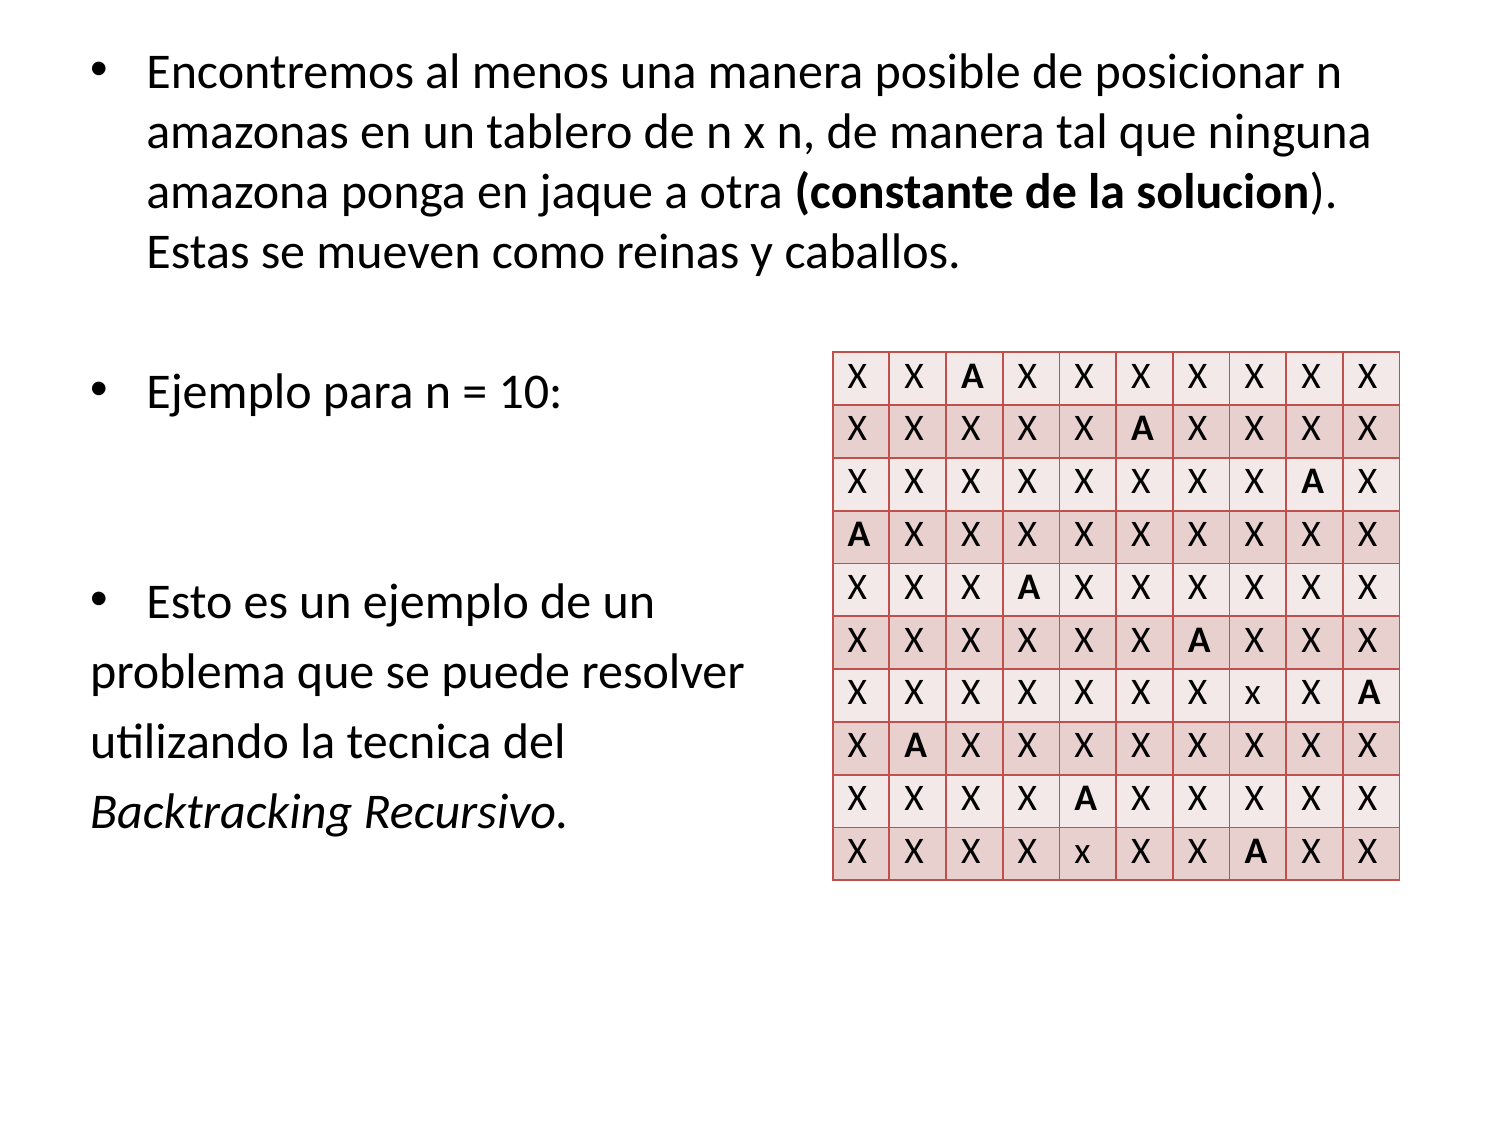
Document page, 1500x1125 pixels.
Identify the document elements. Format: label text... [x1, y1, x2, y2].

table_cell X [1117, 776, 1172, 827]
table_header X [1004, 353, 1059, 404]
table_cell X [1230, 459, 1285, 510]
table_cell X [1230, 723, 1285, 774]
table_cell A [890, 723, 945, 774]
table_header X [834, 353, 888, 404]
table_cell A [1060, 776, 1115, 827]
table_cell X [1174, 723, 1229, 774]
table_cell X [947, 617, 1002, 668]
table_cell X [1004, 459, 1059, 510]
table_cell X [1230, 564, 1285, 615]
table_header X [1174, 353, 1229, 404]
table_cell A [1287, 459, 1342, 510]
table_cell X [890, 828, 945, 879]
table_cell X [947, 776, 1002, 827]
table_cell X [1004, 406, 1059, 457]
table_cell A [1230, 828, 1285, 879]
table_cell X [834, 670, 888, 721]
table_header X [1117, 353, 1172, 404]
table_cell X [947, 512, 1002, 563]
table_cell X [890, 617, 945, 668]
table_cell X [890, 406, 945, 457]
table_cell X [834, 564, 888, 615]
table_cell A [834, 512, 888, 563]
table_cell X [1344, 564, 1399, 615]
table_cell X [1117, 828, 1172, 879]
table_cell x [1230, 670, 1285, 721]
table_header X [1060, 353, 1115, 404]
table_cell X [1174, 406, 1229, 457]
table_cell X [1174, 670, 1229, 721]
table_cell X [1060, 459, 1115, 510]
table_cell X [834, 723, 888, 774]
table_cell X [1004, 670, 1059, 721]
table_cell X [1287, 564, 1342, 615]
table_cell X [890, 776, 945, 827]
table_cell X [1004, 512, 1059, 563]
table_cell A [1117, 406, 1172, 457]
table_cell X [890, 670, 945, 721]
table_cell X [1230, 617, 1285, 668]
table_cell X [1344, 617, 1399, 668]
table_cell X [834, 776, 888, 827]
table_cell X [947, 723, 1002, 774]
table_cell X [1344, 828, 1399, 879]
table_cell X [1287, 723, 1342, 774]
table_cell X [1060, 723, 1115, 774]
table_cell A [1004, 564, 1059, 615]
table_header X [1287, 353, 1342, 404]
table_cell x [1060, 828, 1115, 879]
table_cell X [1060, 670, 1115, 721]
table_cell X [1060, 617, 1115, 668]
table_cell X [1344, 512, 1399, 563]
table_cell X [947, 406, 1002, 457]
table_header X [1344, 353, 1399, 404]
table_cell X [947, 670, 1002, 721]
table_cell X [1174, 828, 1229, 879]
table_cell X [1230, 406, 1285, 457]
table_cell X [947, 564, 1002, 615]
table_cell X [1004, 723, 1059, 774]
table_cell X [1287, 512, 1342, 563]
table_cell X [1174, 512, 1229, 563]
table_cell X [1117, 564, 1172, 615]
table_cell X [890, 459, 945, 510]
table_cell A [1344, 670, 1399, 721]
table_cell X [1117, 670, 1172, 721]
table_cell X [1344, 406, 1399, 457]
table_cell X [1060, 564, 1115, 615]
table_cell X [1004, 828, 1059, 879]
table_cell X [1344, 723, 1399, 774]
table_cell X [1174, 459, 1229, 510]
table_cell X [890, 564, 945, 615]
table_cell X [947, 828, 1002, 879]
table_cell X [1230, 512, 1285, 563]
table_cell X [890, 512, 945, 563]
table_cell X [834, 406, 888, 457]
table_cell X [1287, 828, 1342, 879]
table_cell X [1174, 776, 1229, 827]
table_cell X [834, 828, 888, 879]
table_cell X [1287, 776, 1342, 827]
table_cell X [834, 459, 888, 510]
table_header A [947, 353, 1002, 404]
list Encontremos al menos una manera posible de posicionar n amazonas en un tablero de n x n, de manera tal que ninguna amazona ponga en jaque a otra (constante de la solucion). Estas se mueven como reinas y caballos. Ejemplo para n = 10: Esto es un ejemplo de un problema que se puede resolver utilizando la tecnica del Backtracking Recursivo. [75, 30, 1425, 1005]
table_cell X [1174, 564, 1229, 615]
table_cell X [1117, 617, 1172, 668]
table_cell X [1344, 776, 1399, 827]
table_cell X [1230, 776, 1285, 827]
table_cell X [1344, 459, 1399, 510]
table_header X [890, 353, 945, 404]
table_cell X [1004, 617, 1059, 668]
table_cell X [1287, 406, 1342, 457]
table_cell X [947, 459, 1002, 510]
table_cell X [1287, 670, 1342, 721]
table_cell X [1117, 723, 1172, 774]
table_cell X [834, 617, 888, 668]
table_cell A [1174, 617, 1229, 668]
table_cell X [1060, 406, 1115, 457]
table_cell X [1117, 512, 1172, 563]
table_cell X [1287, 617, 1342, 668]
table_cell X [1060, 512, 1115, 563]
table_cell X [1117, 459, 1172, 510]
table_cell X [1004, 776, 1059, 827]
table_header X [1230, 353, 1285, 404]
